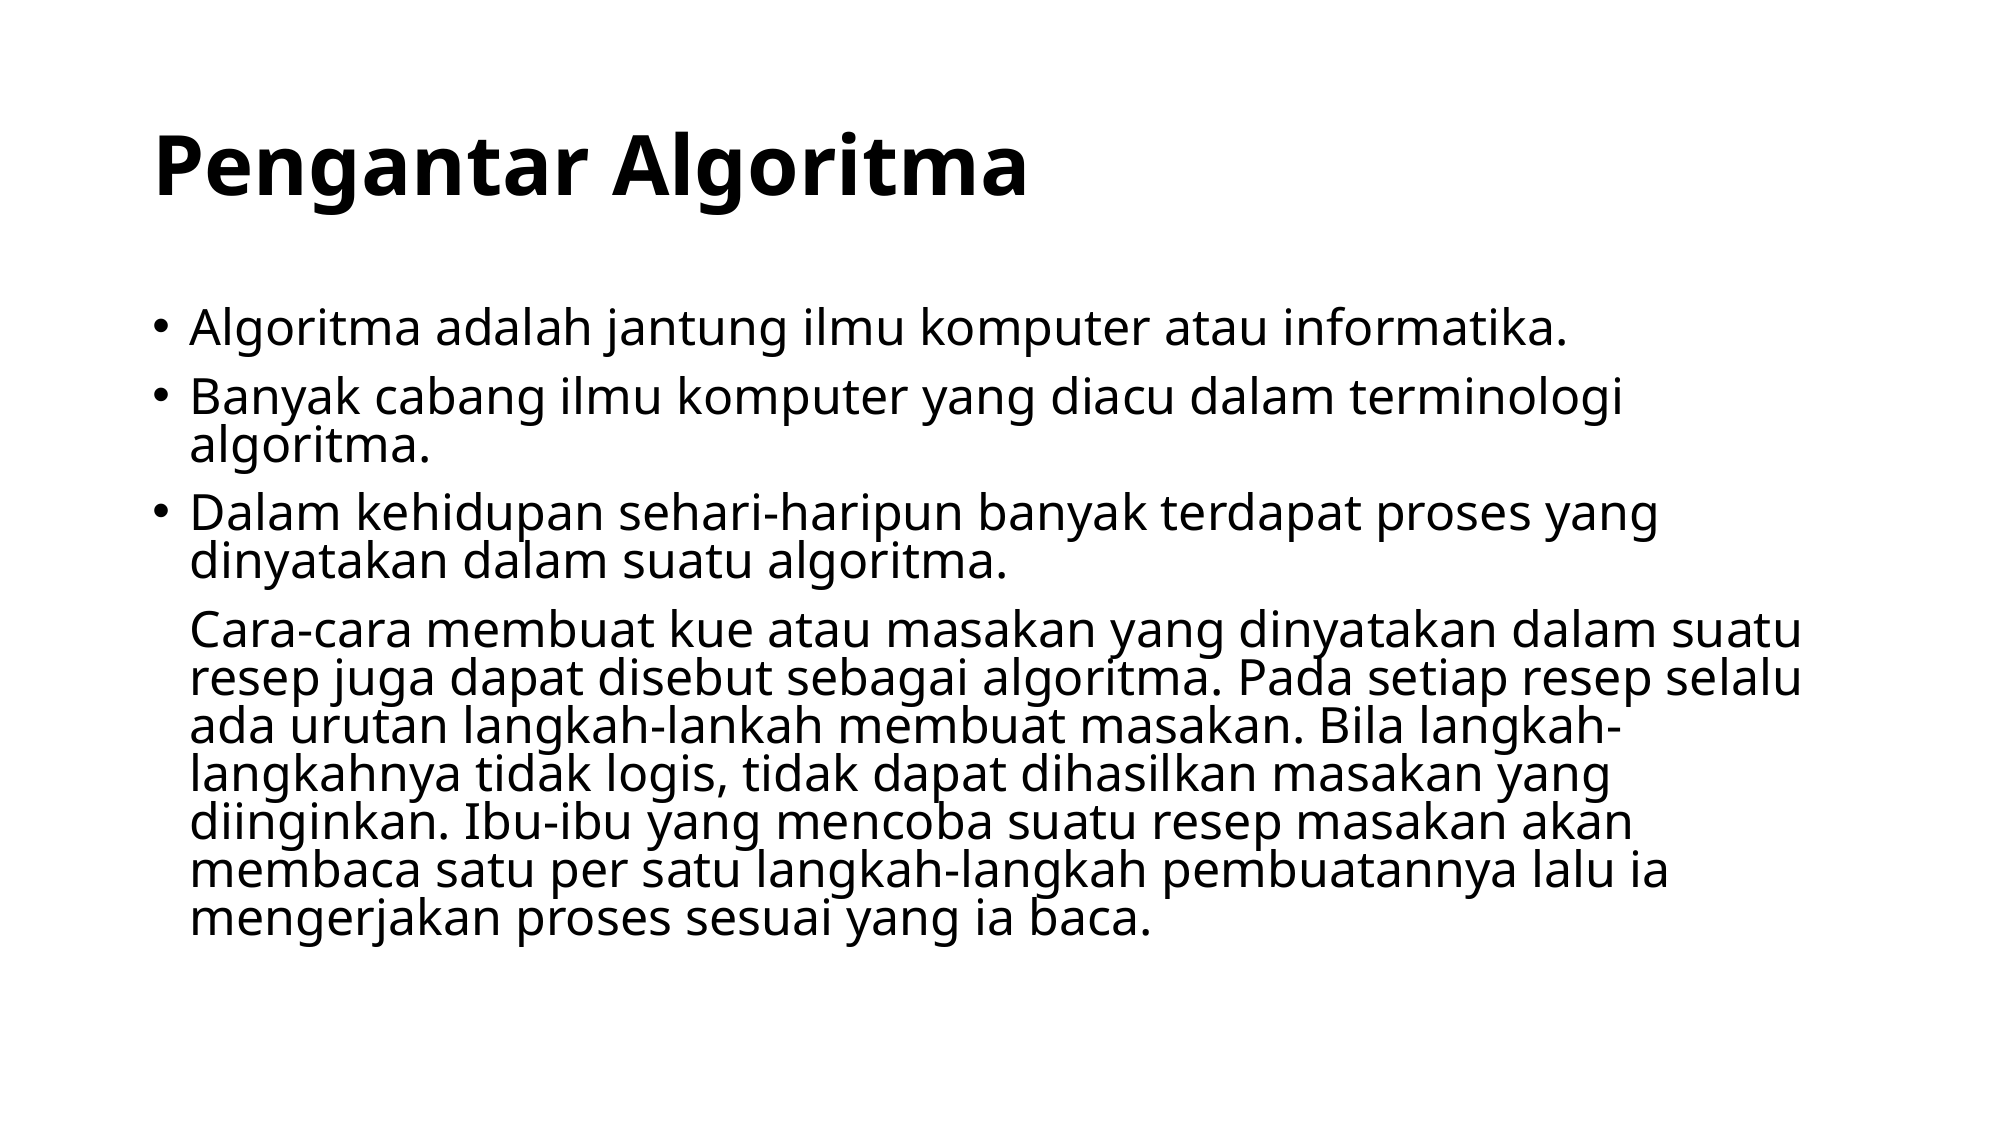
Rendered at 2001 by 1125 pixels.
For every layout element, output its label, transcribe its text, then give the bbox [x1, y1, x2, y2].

list Algoritma adalah jantung ilmu komputer atau informatika. Banyak cabang ilmu komputer yang diacu dalam terminologi algoritma. Dalam kehidupan sehari-haripun banyak terdapat proses yang dinyatakan dalam suatu algoritma. Cara-cara membuat kue atau masakan yang dinyatakan dalam suatu resep juga dapat disebut sebagai algoritma. Pada setiap resep selalu ada urutan langkah-lankah membuat masakan. Bila langkah-langkahnya tidak logis, tidak dapat dihasilkan masakan yang diinginkan. Ibu-ibu yang mencoba suatu resep masakan akan membaca satu per satu langkah-langkah pembuatannya lalu ia mengerjakan proses sesuai yang ia baca. [137, 299, 1863, 1014]
title Pengantar Algoritma [137, 59, 1863, 278]
